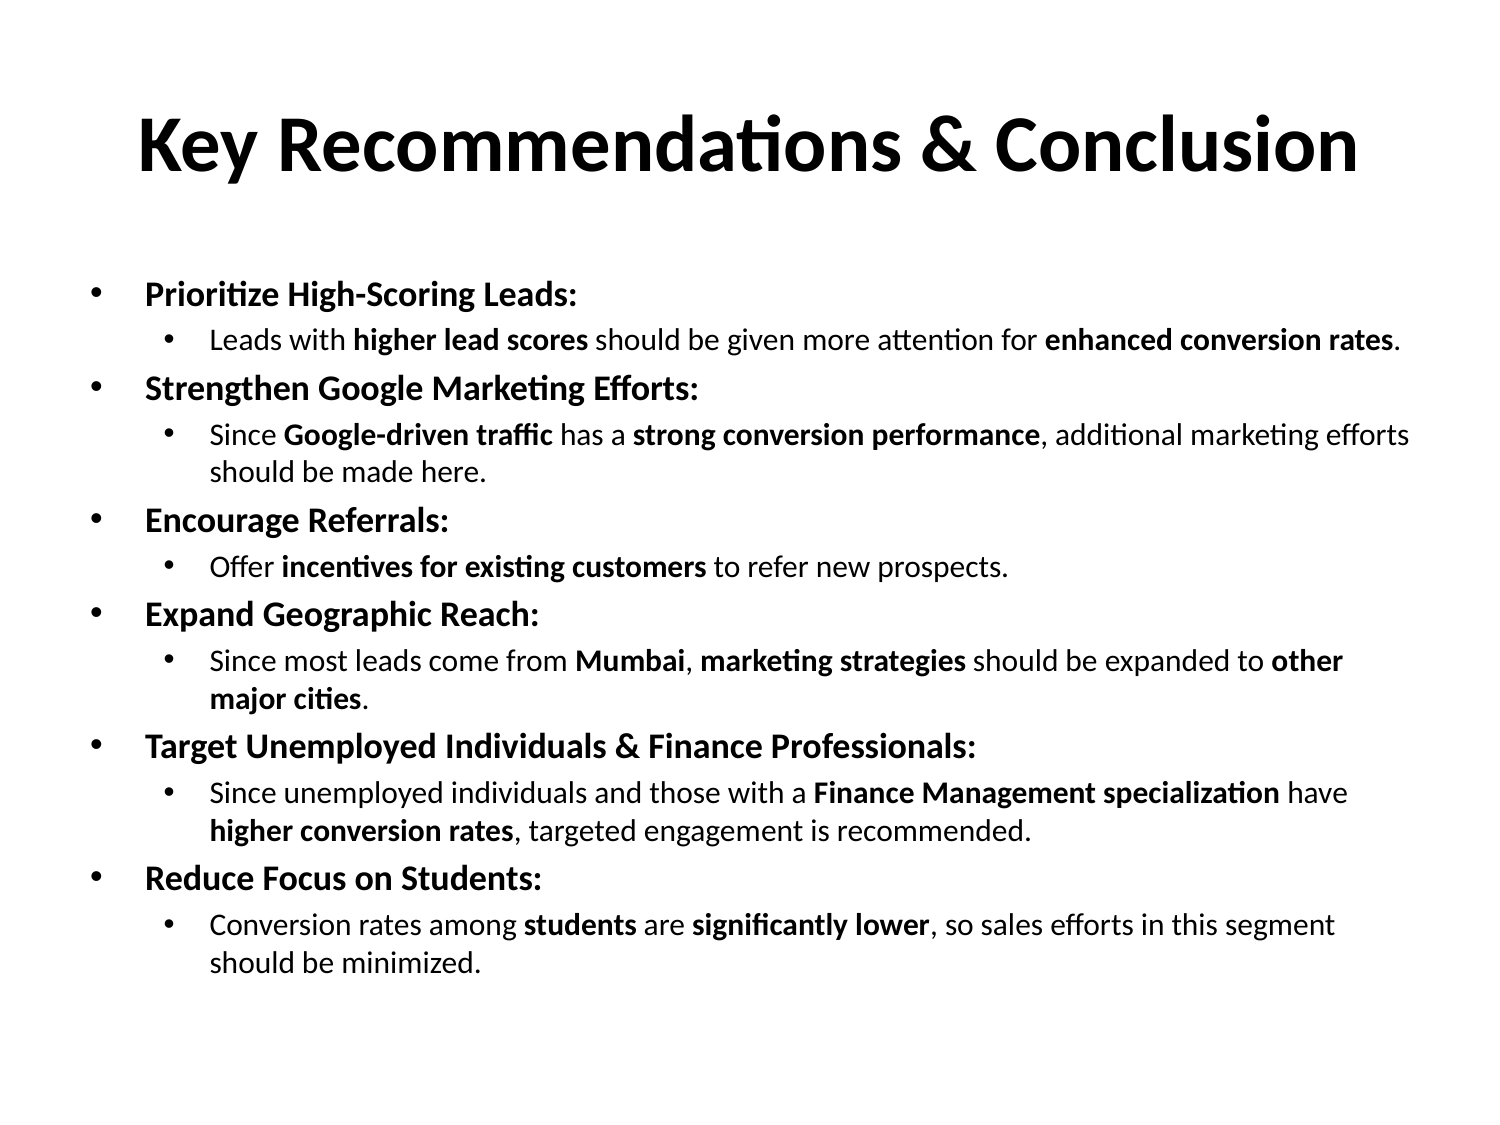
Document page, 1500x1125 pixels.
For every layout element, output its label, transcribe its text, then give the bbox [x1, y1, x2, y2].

title Key Recommendations & Conclusion [75, 45, 1425, 233]
list Prioritize High-Scoring Leads: Leads with higher lead scores should be given more attention for enhanced conversion rates. Strengthen Google Marketing Efforts: Since Google-driven traffic has a strong conversion performance, additional marketing efforts should be made here. Encourage Referrals: Offer incentives for existing customers to refer new prospects. Expand Geographic Reach: Since most leads come from Mumbai, marketing strategies should be expanded to other major cities. Target Unemployed Individuals & Finance Professionals: Since unemployed individuals and those with a Finance Management specialization have higher conversion rates, targeted engagement is recommended. Reduce Focus on Students: Conversion rates among students are significantly lower, so sales efforts in this segment should be minimized. [75, 262, 1425, 1005]
